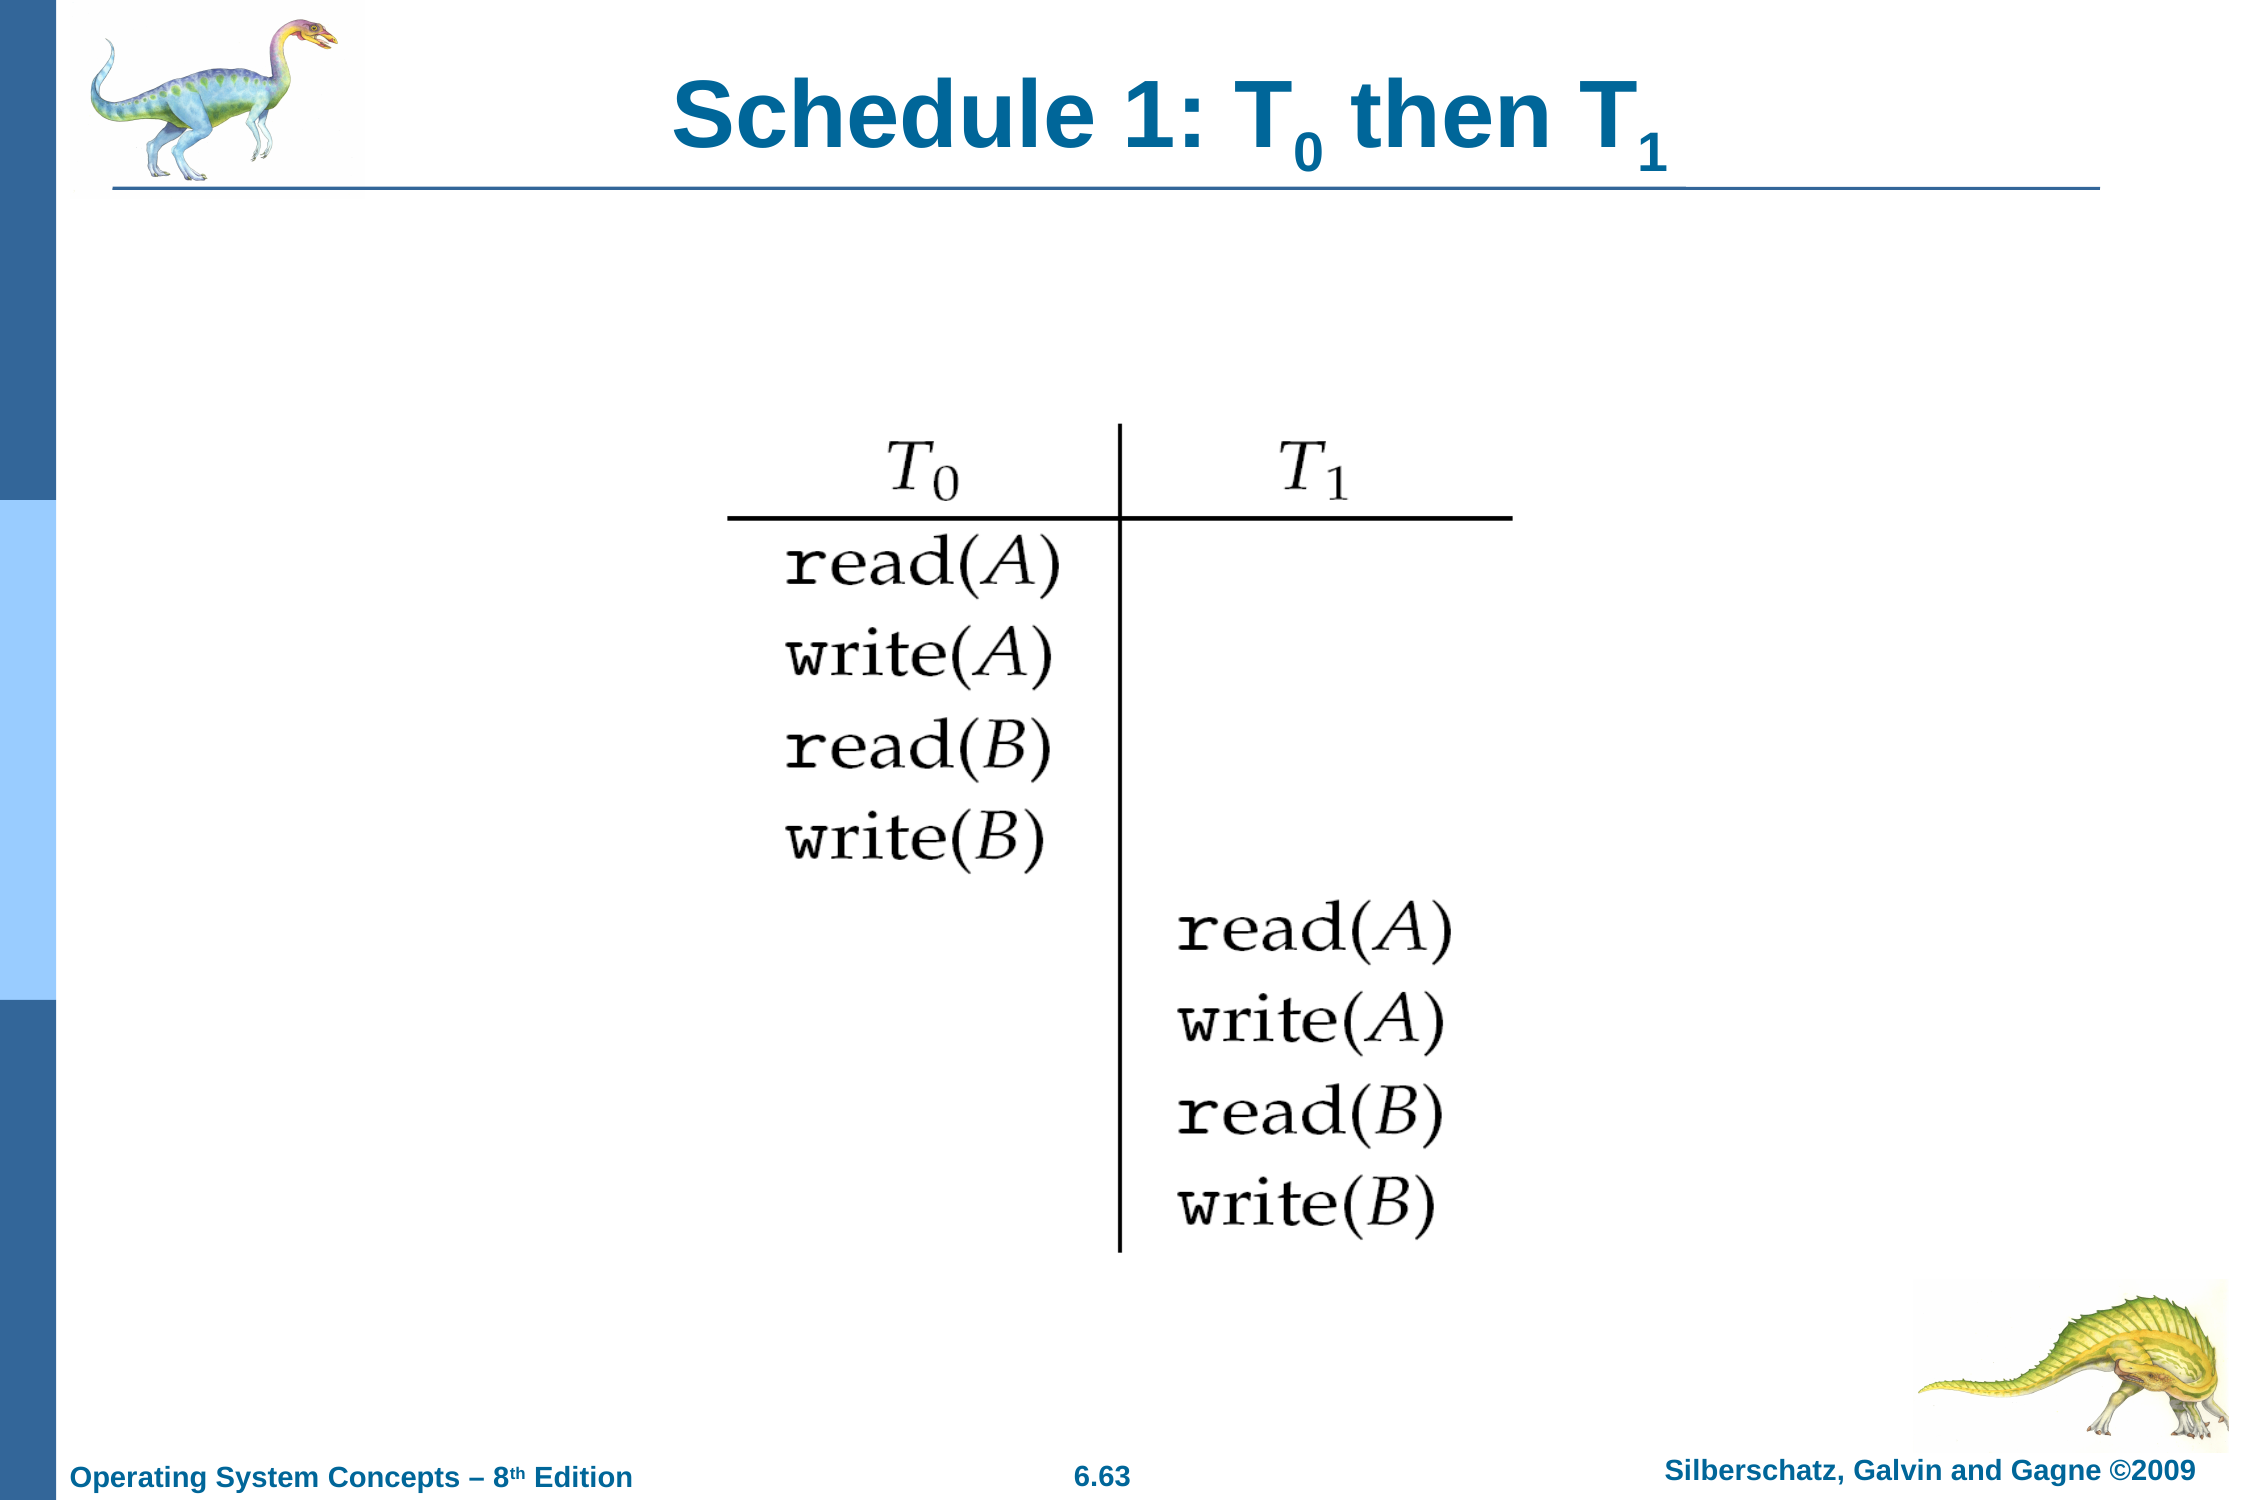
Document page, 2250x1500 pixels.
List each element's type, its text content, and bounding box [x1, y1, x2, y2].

picture [703, 397, 1532, 1255]
picture [70, 0, 365, 199]
title Schedule 1: T0 then T1 [176, 0, 2164, 194]
picture [1913, 1279, 2229, 1453]
